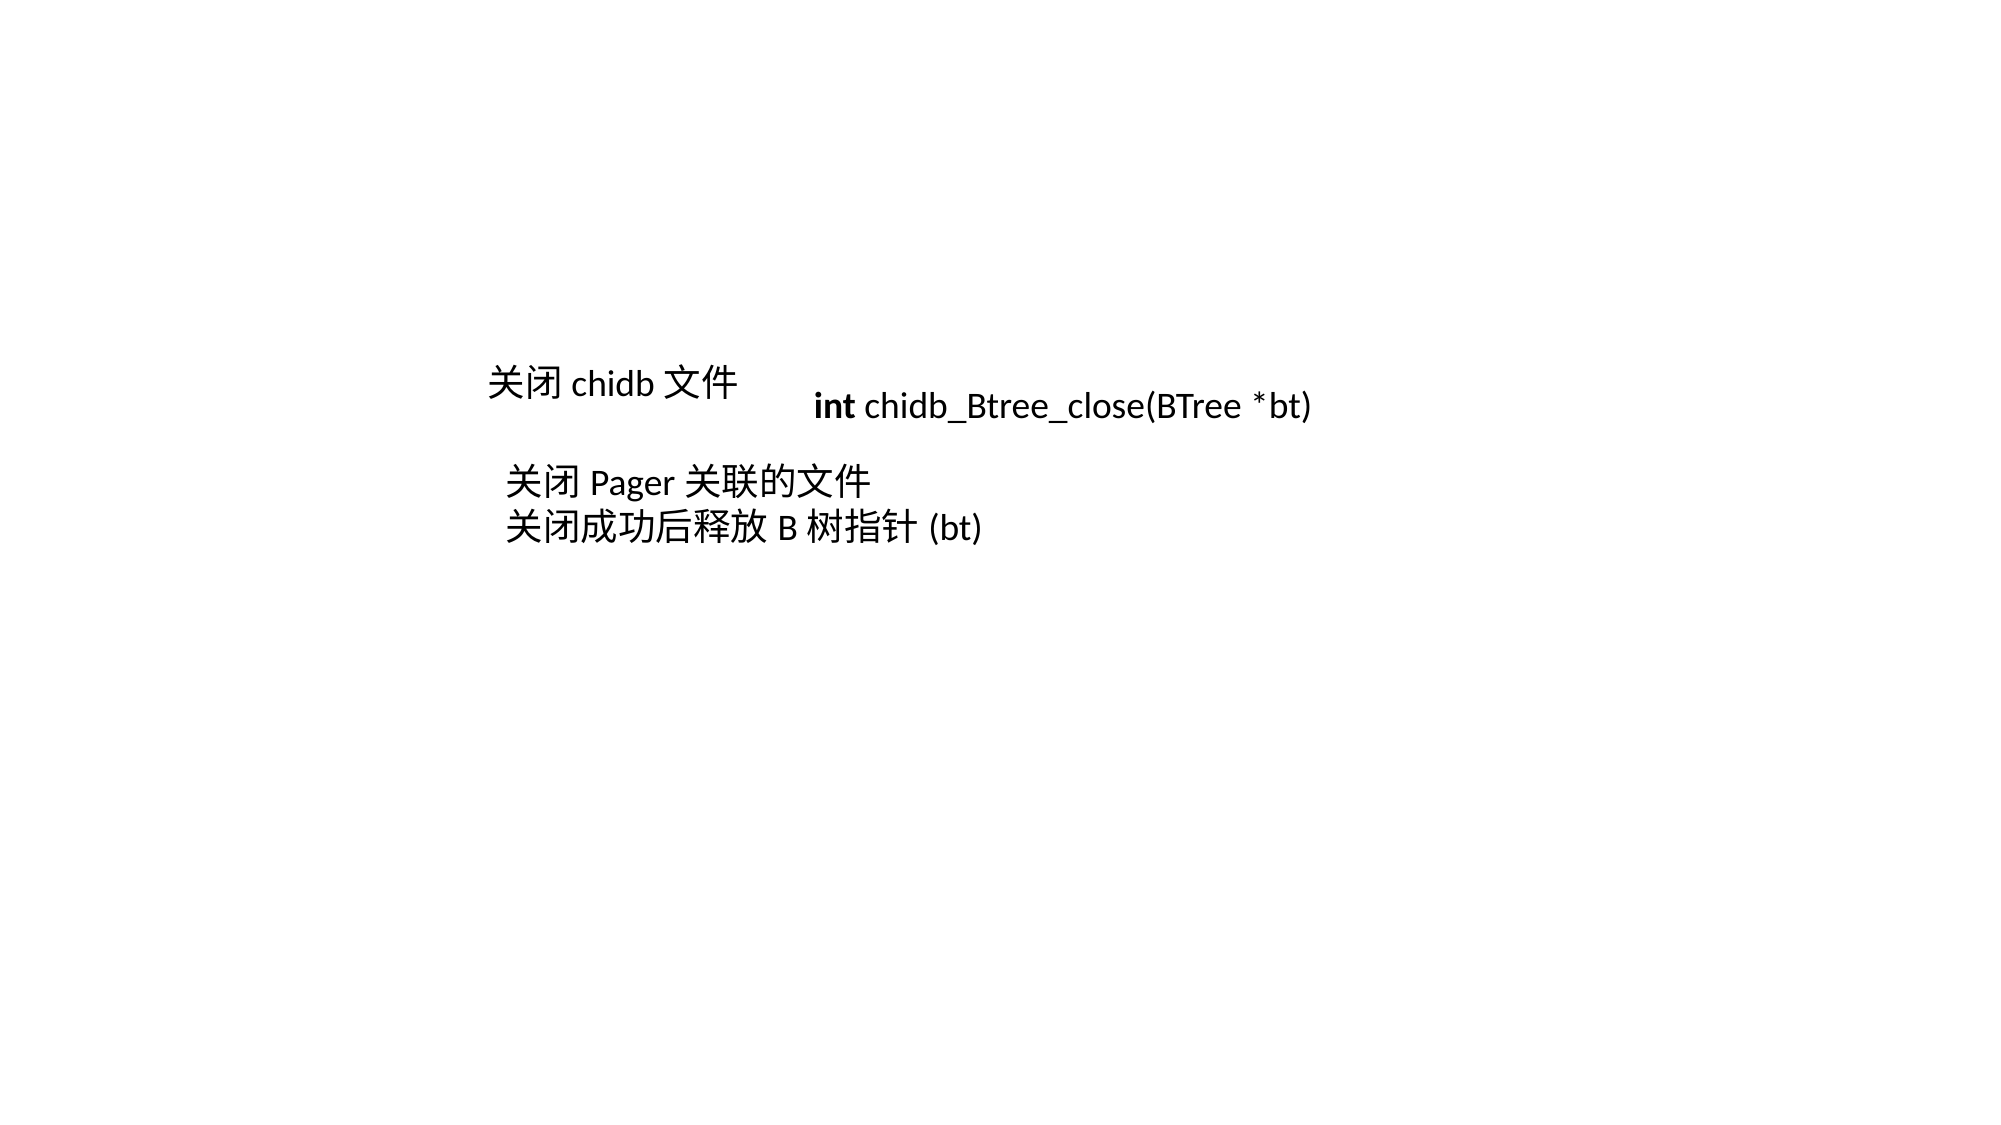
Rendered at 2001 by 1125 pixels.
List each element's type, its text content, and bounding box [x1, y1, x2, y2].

text_box 关闭chidb文件 [472, 351, 754, 411]
text_box int chidb_Btree_close(BTree *bt) [799, 373, 1532, 434]
text_box 关闭Pager关联的文件 关闭成功后释放B树指针(bt) [491, 450, 1019, 556]
